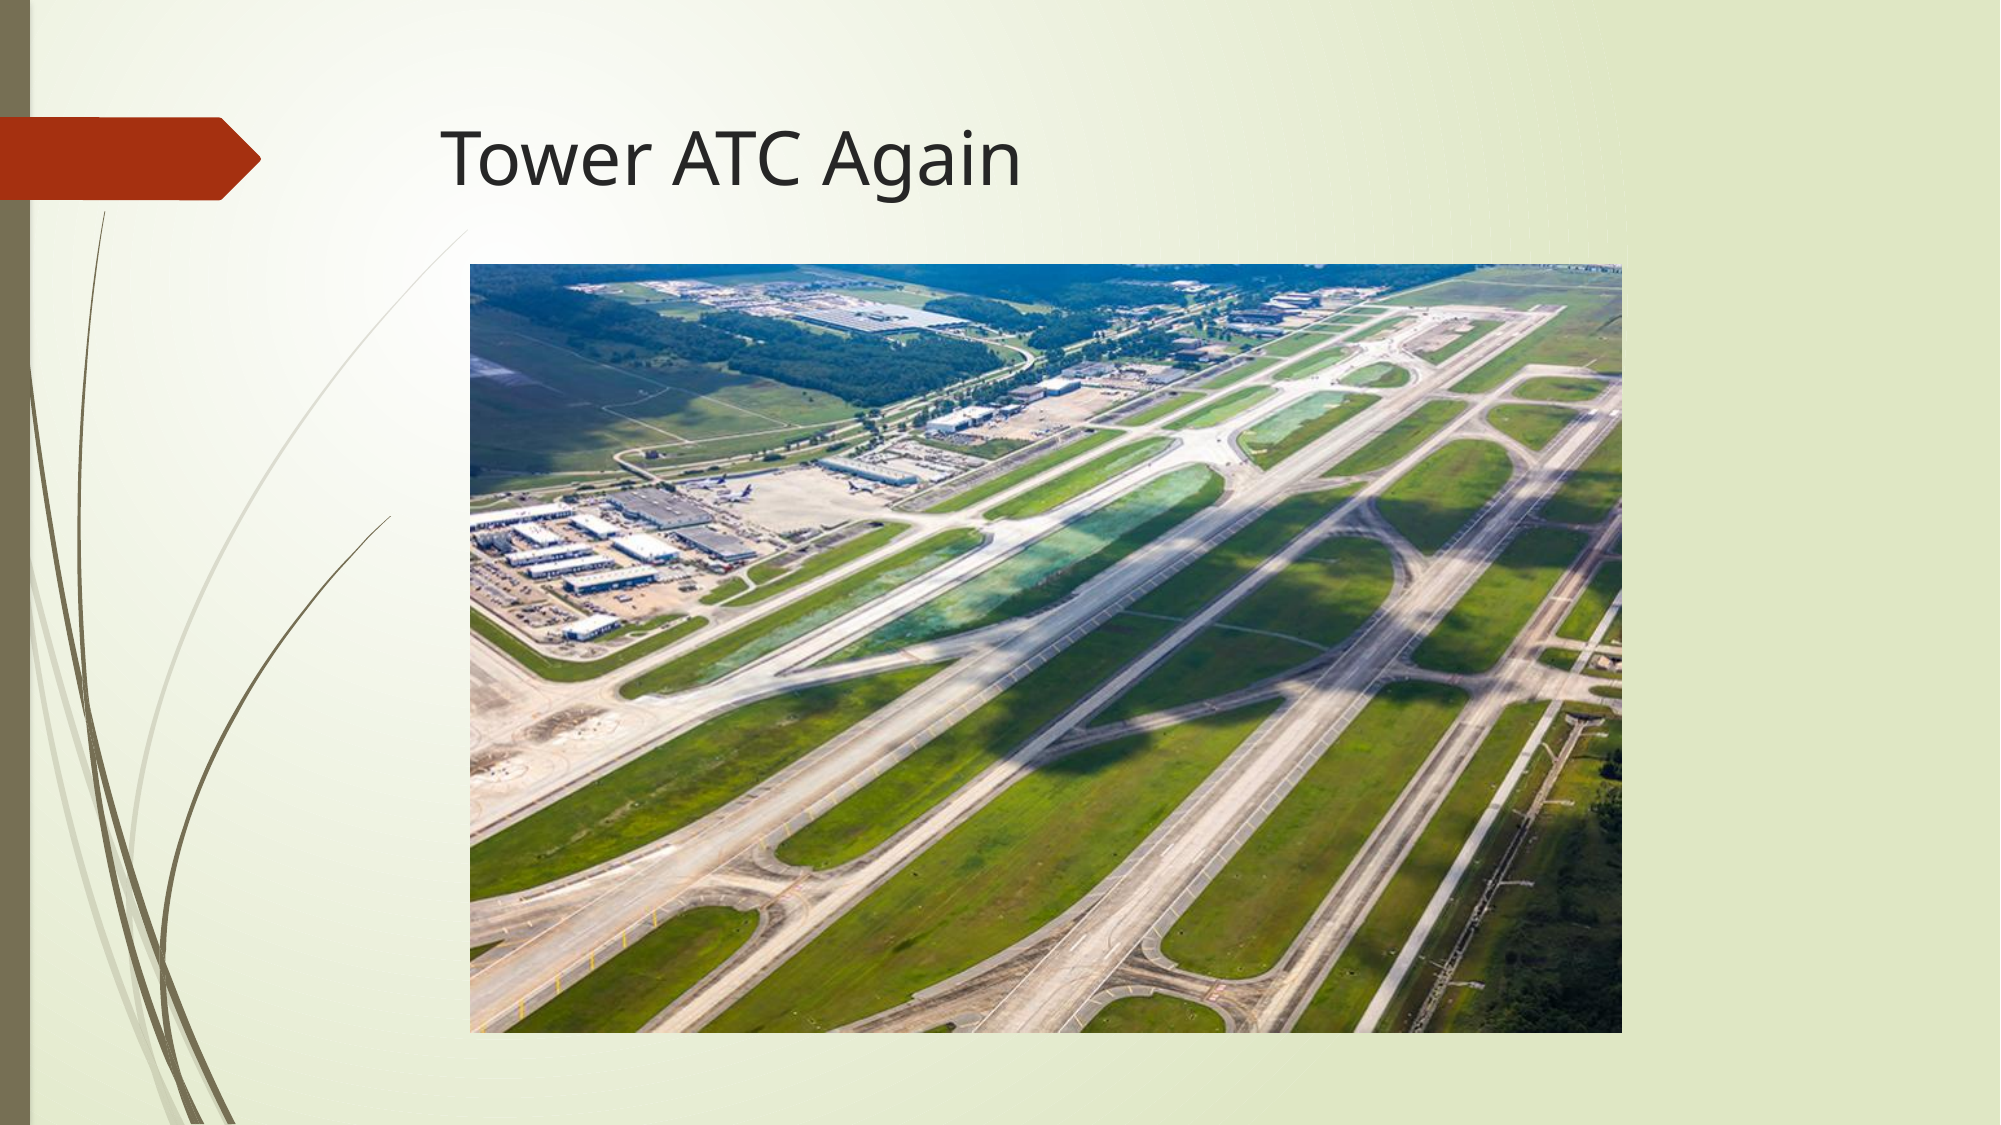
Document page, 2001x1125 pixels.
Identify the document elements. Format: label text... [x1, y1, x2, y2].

picture [851, 263, 864, 267]
picture [469, 263, 1622, 1033]
title Tower ATC Again [425, 102, 1888, 313]
